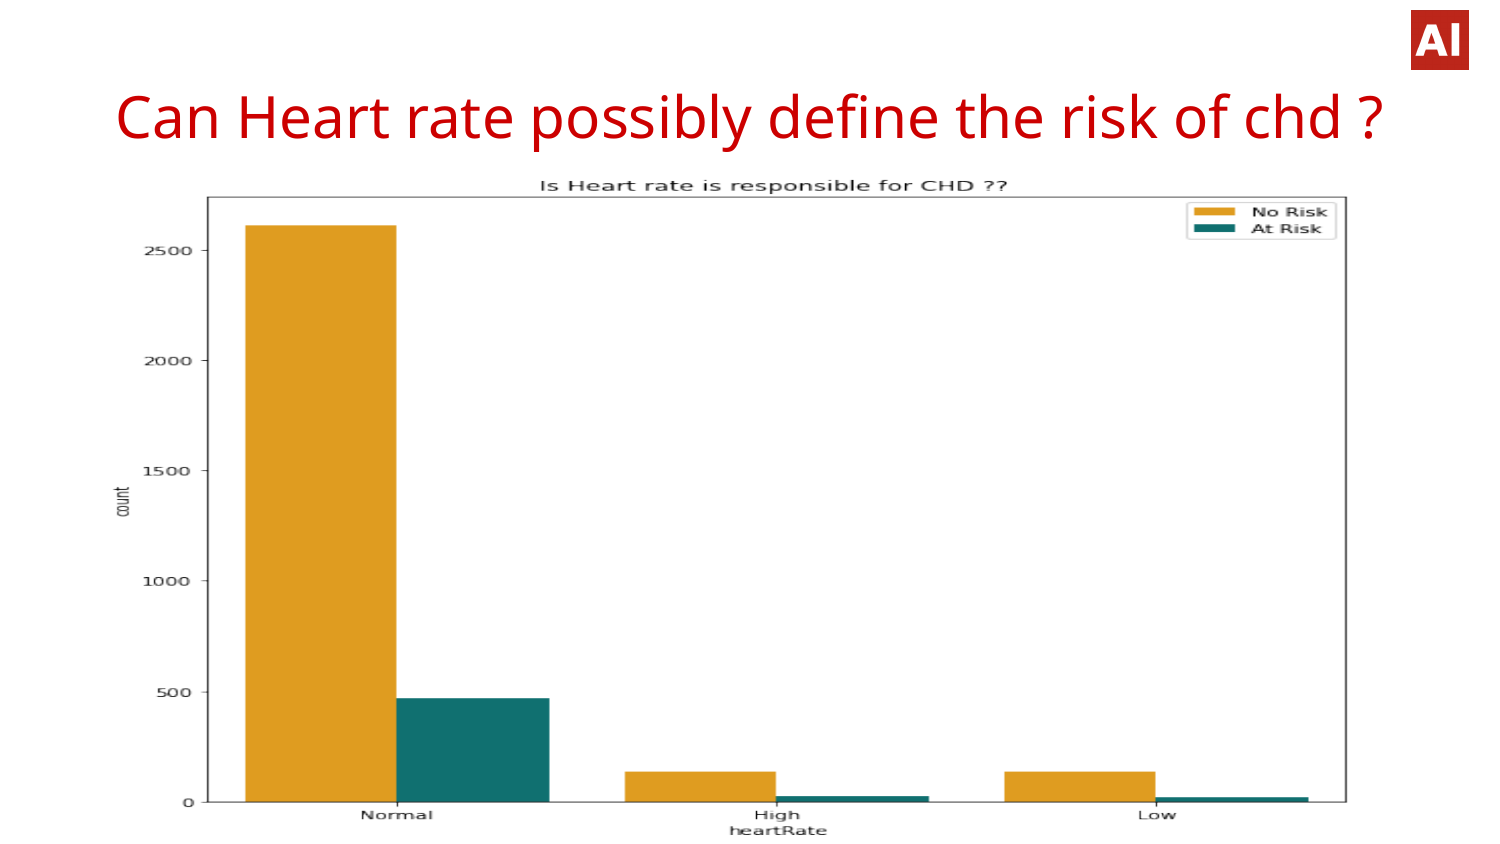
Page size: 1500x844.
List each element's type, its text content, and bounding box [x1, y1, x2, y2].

picture [99, 172, 1360, 844]
picture [1411, 10, 1469, 70]
title Can Heart rate possibly define the risk of chd ? [51, 46, 1449, 185]
